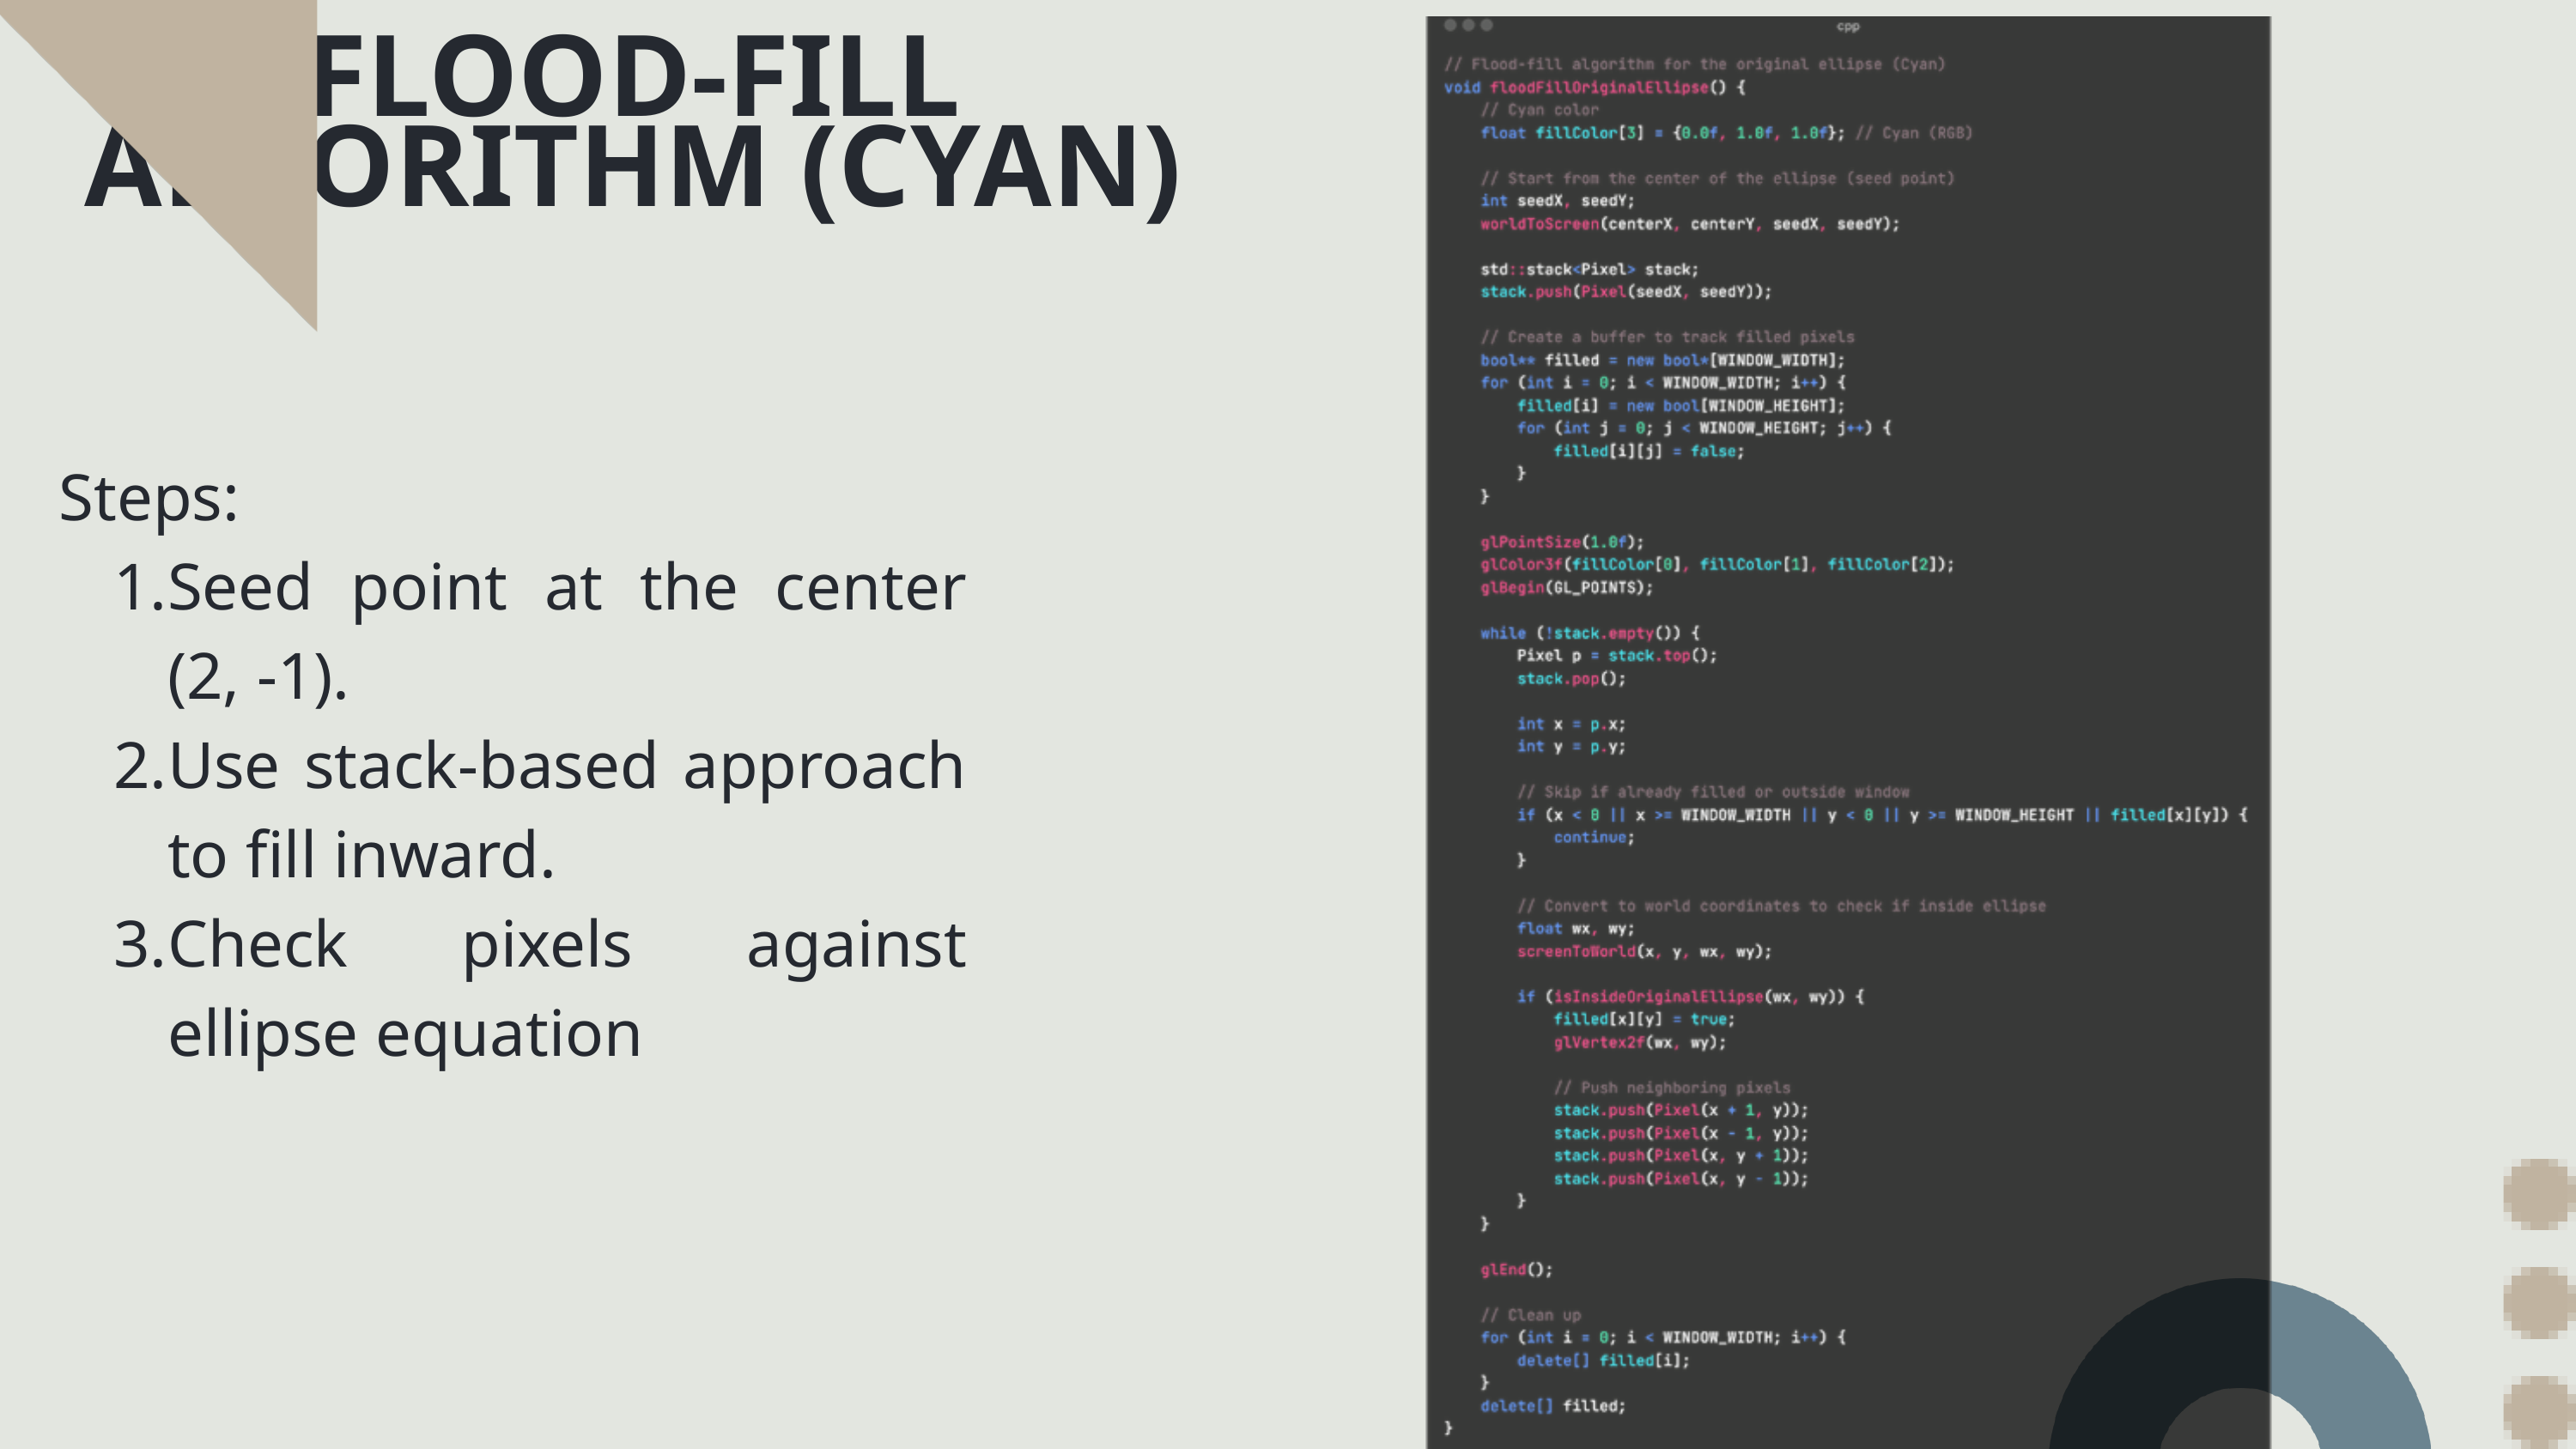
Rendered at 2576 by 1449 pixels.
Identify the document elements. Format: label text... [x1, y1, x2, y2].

text_box [2503, 1159, 2576, 1449]
text_box FLOOD-FILL ALGORITHM (CYAN) [318, 48, 1240, 320]
text_box [2286, 1278, 2432, 1449]
text_box [1421, 16, 2286, 1449]
text_box [0, 0, 318, 333]
text_box Steps: Seed point at the center (2, -1). Use stack-based approach to fill inward. Check pixels against ellipse equation [59, 444, 969, 1159]
